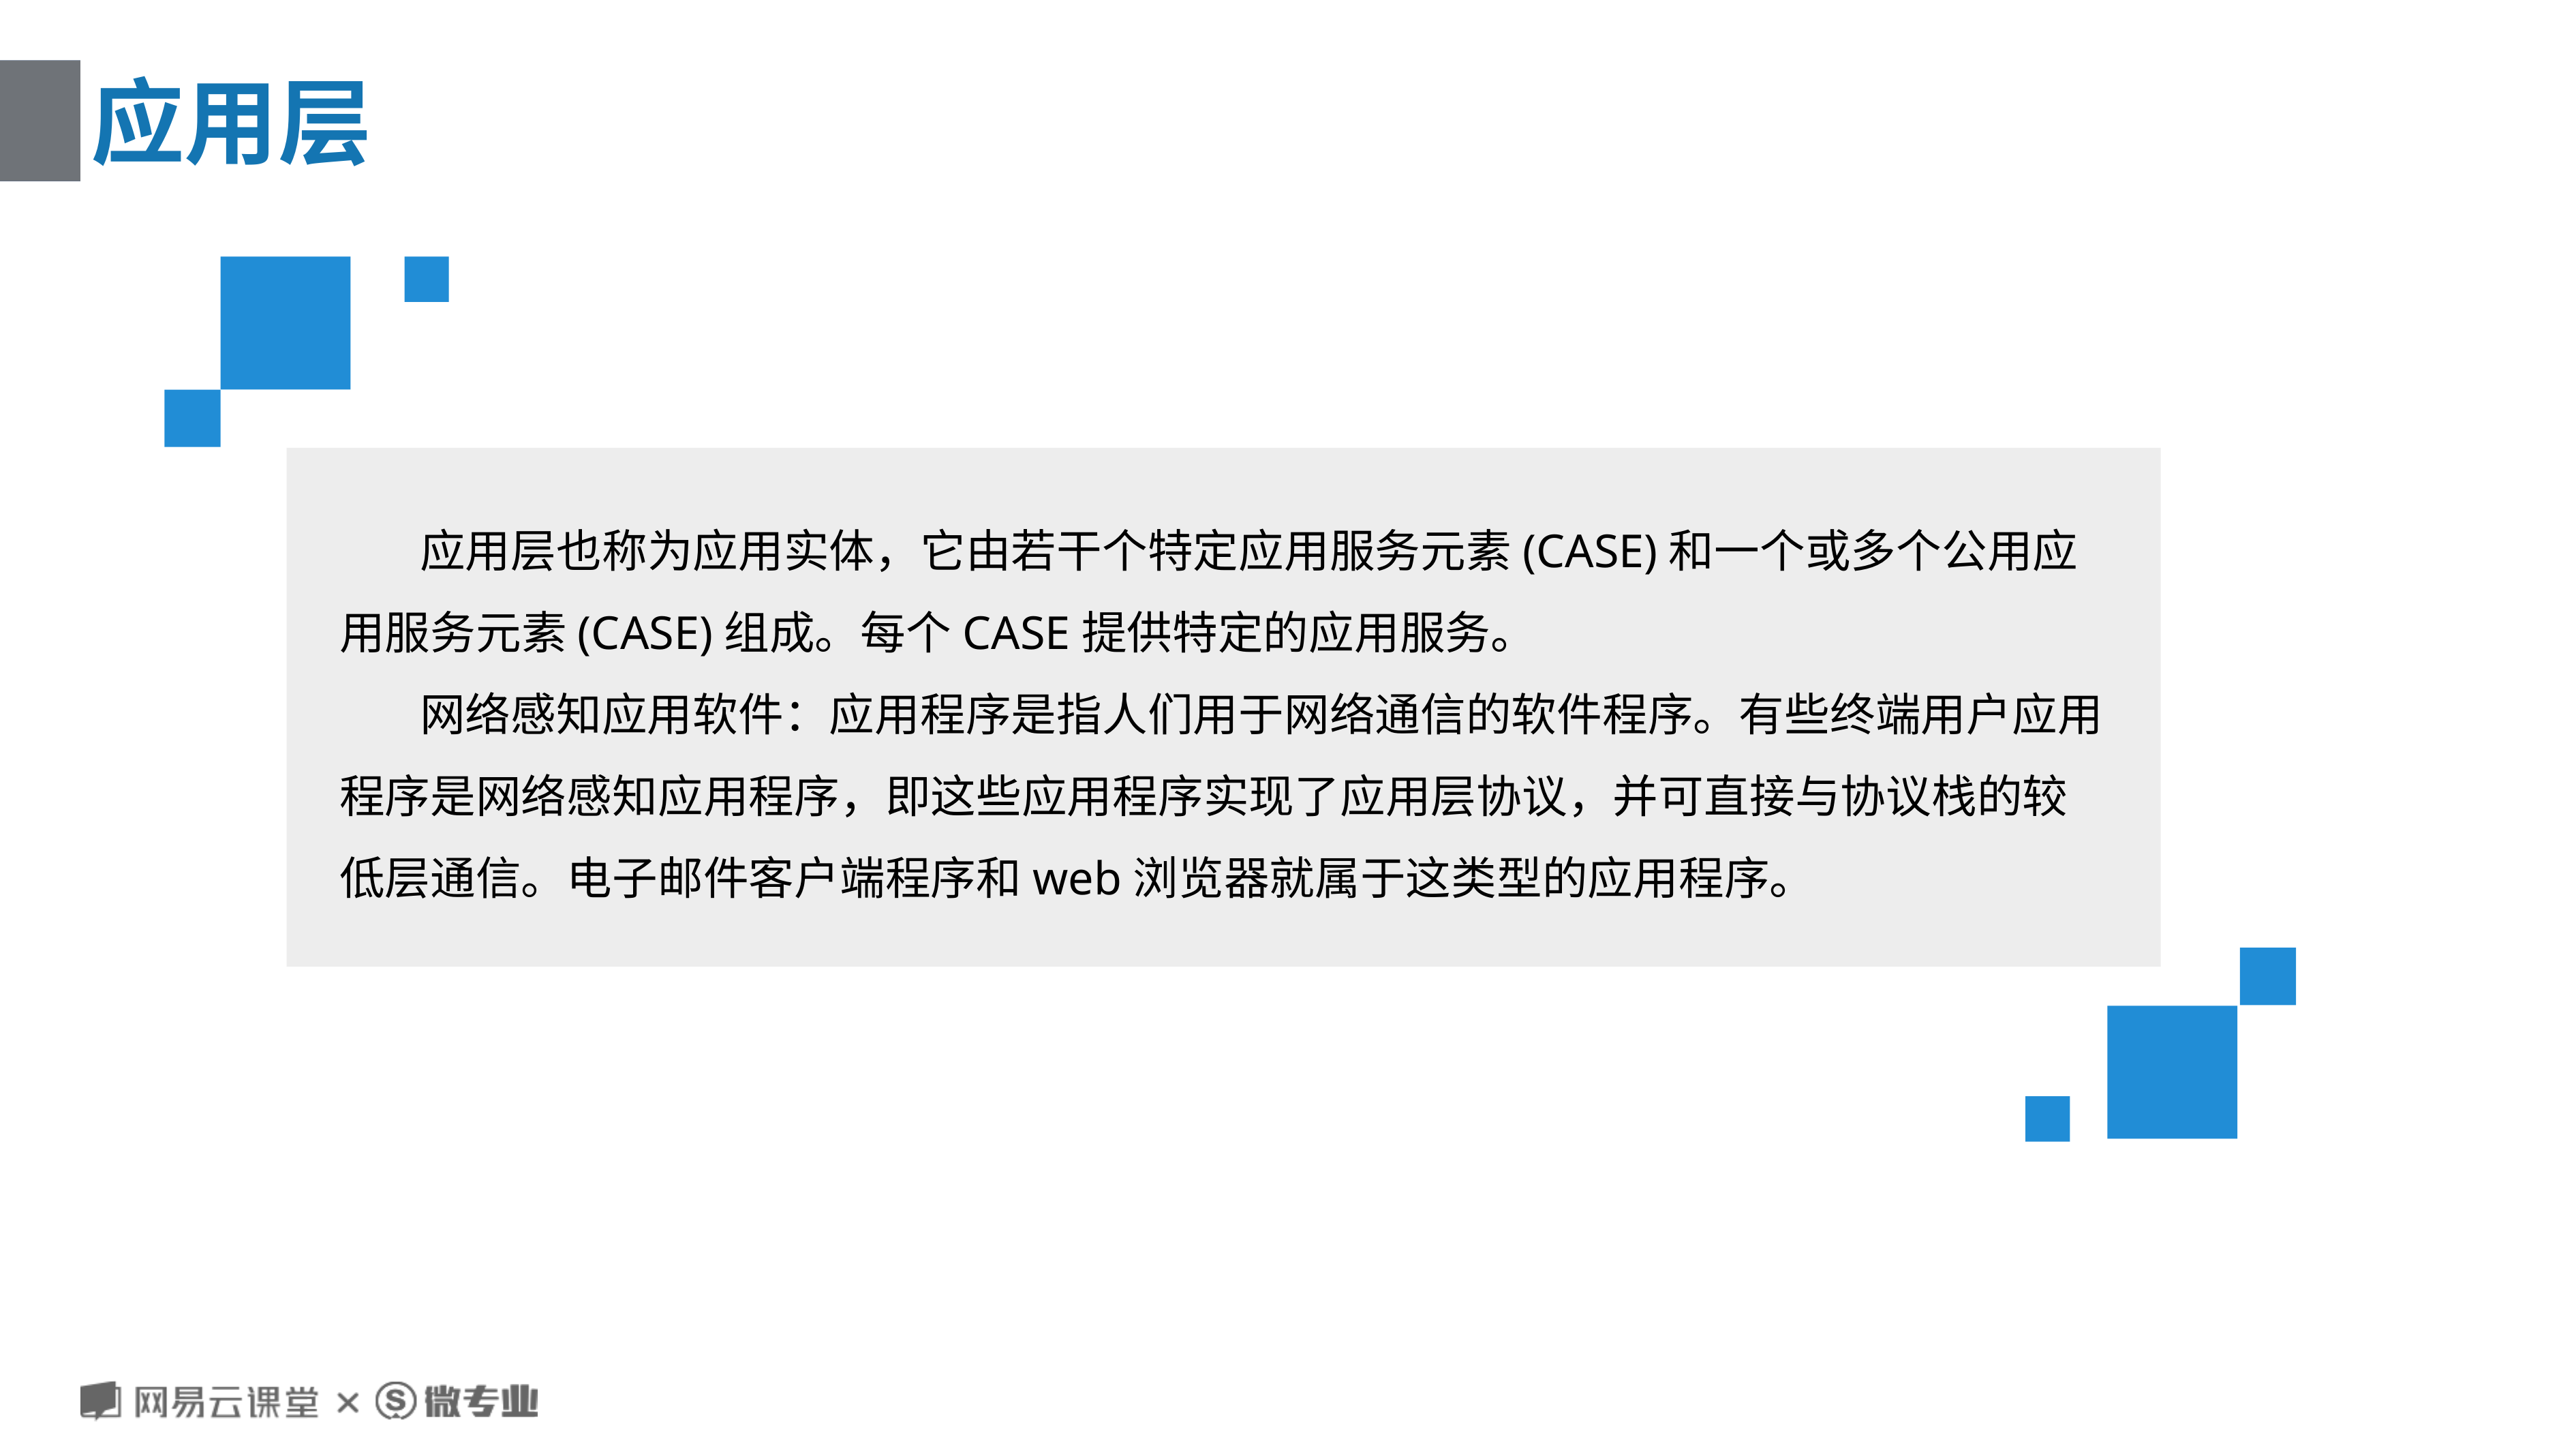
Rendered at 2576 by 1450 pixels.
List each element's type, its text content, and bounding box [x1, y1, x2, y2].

text_box 应用层也称为应用实体，它由若干个特定应用服务元素(CASE)和一个或多个公用应用服务元素(CASE)组成。每个CASE提供特定的应用服务。 网络感知应用软件：应用程序是指人们用于网络通信的软件程序。有些终端用户应用程序是网络感知应用程序，即这些应用程序实现了应用层协议，并可直接与协议栈的较低层通信。电子邮件客户端程序和web浏览器就属于这类型的应用程序。 [334, 489, 2113, 909]
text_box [2025, 947, 2297, 1142]
title 应用层 [80, 58, 2496, 181]
picture [80, 1380, 538, 1421]
text_box [286, 447, 2161, 967]
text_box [164, 256, 449, 447]
